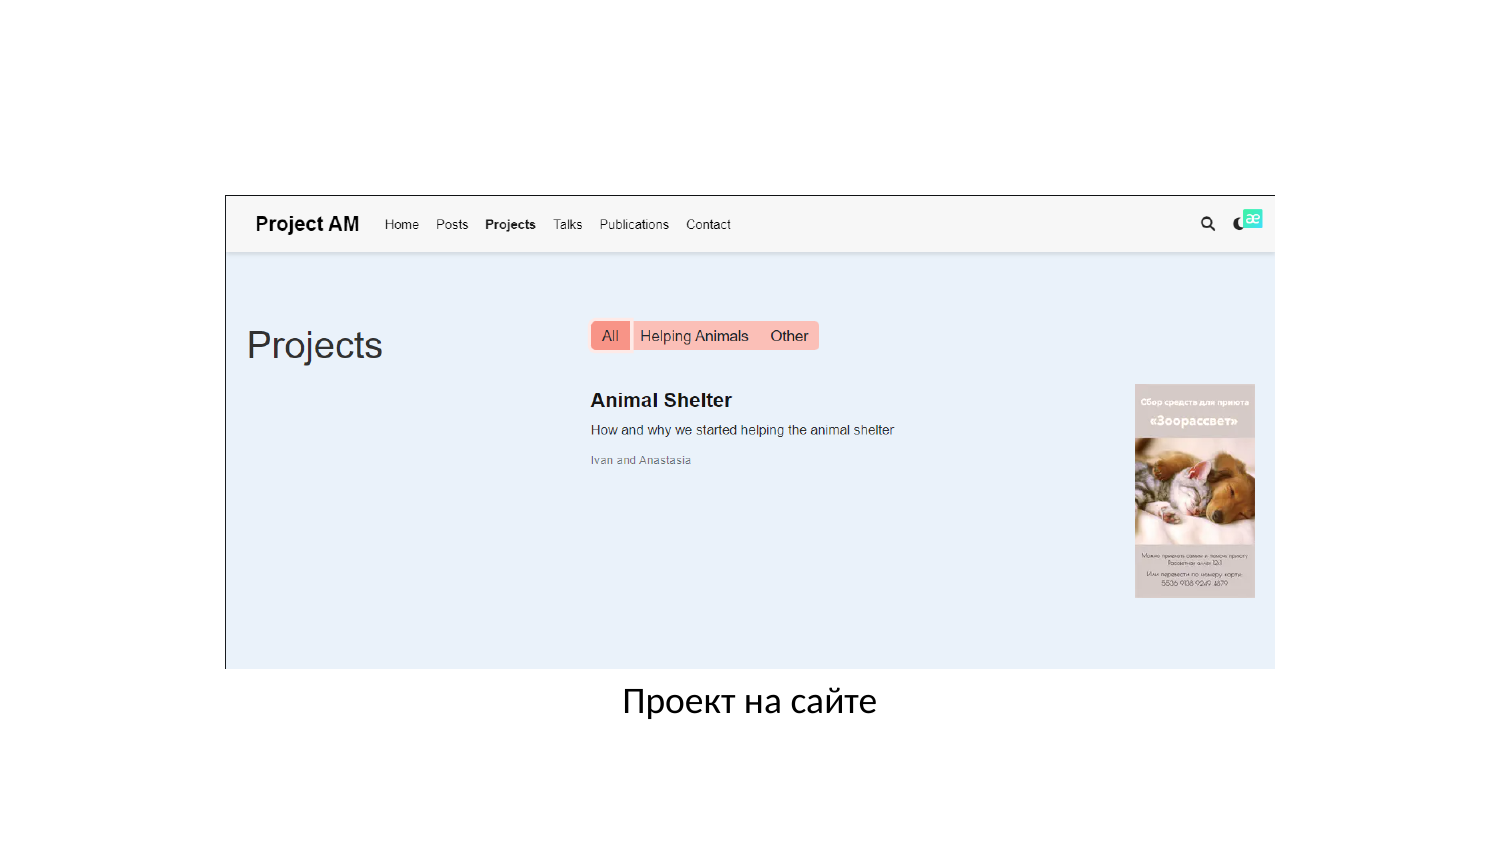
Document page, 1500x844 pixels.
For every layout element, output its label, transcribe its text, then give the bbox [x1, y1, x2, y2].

text_box Проект на сайте [74, 668, 1425, 753]
picture [224, 195, 1276, 669]
